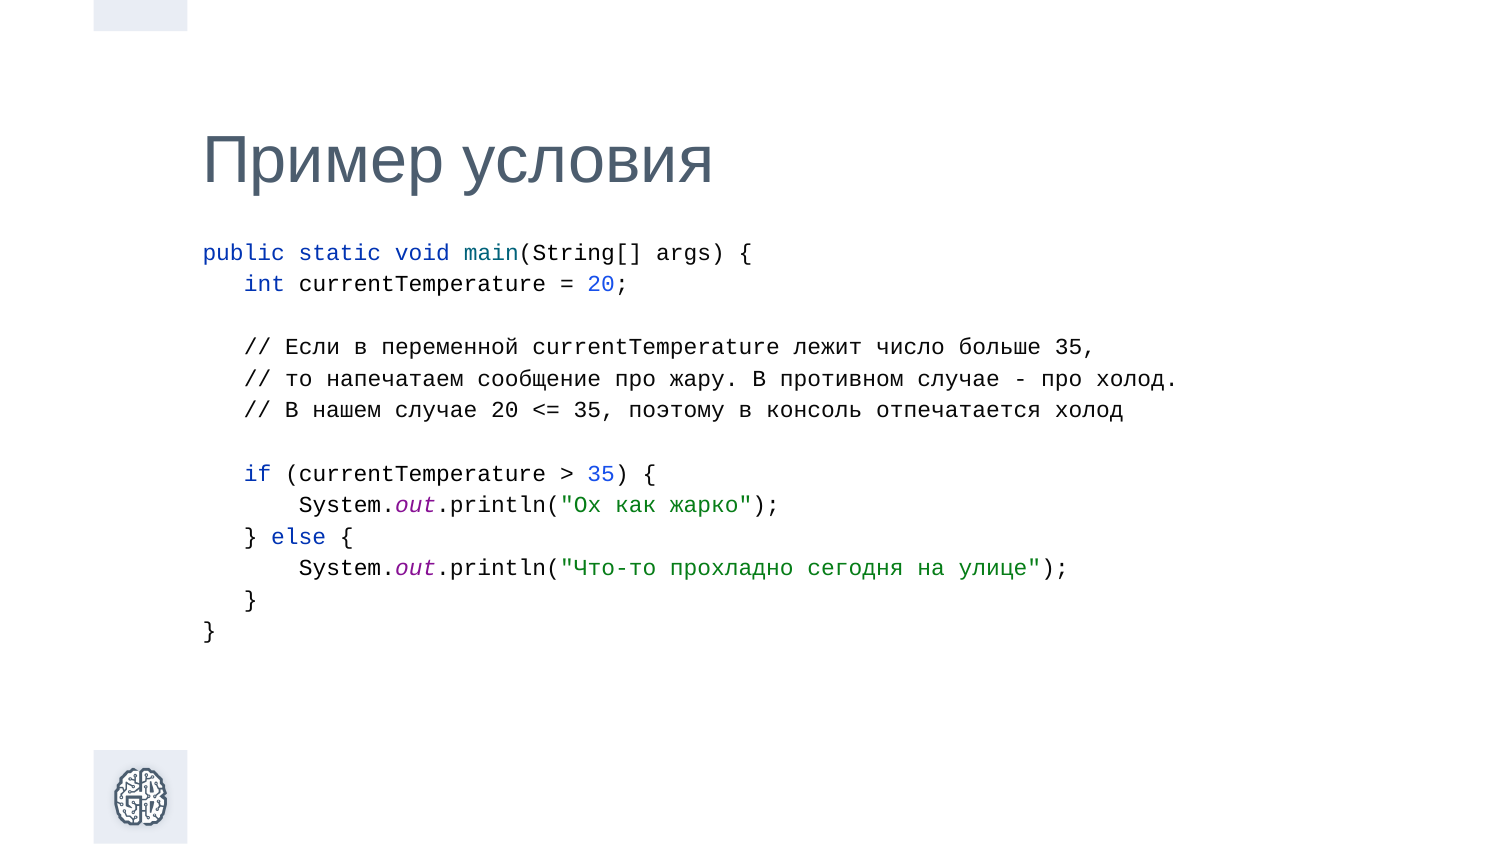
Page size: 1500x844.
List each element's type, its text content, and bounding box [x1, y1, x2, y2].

text_box Пример условия [187, 93, 1312, 218]
picture [106, 760, 175, 834]
text_box public static void main(String[] args) { int currentTemperature = 20; // Если в переменной currentTemperature лежит число больше 35, // то напечатаем сообщение про жару. В противном случае - про холод. // В нашем случае 20 <= 35, поэтому в консоль отпечатается холод if (currentTemperature > 35) { System.out.println("Ох как жарко"); } else { System.out.println("Что-то прохладно сегодня на улице"); } } [187, 218, 1393, 655]
